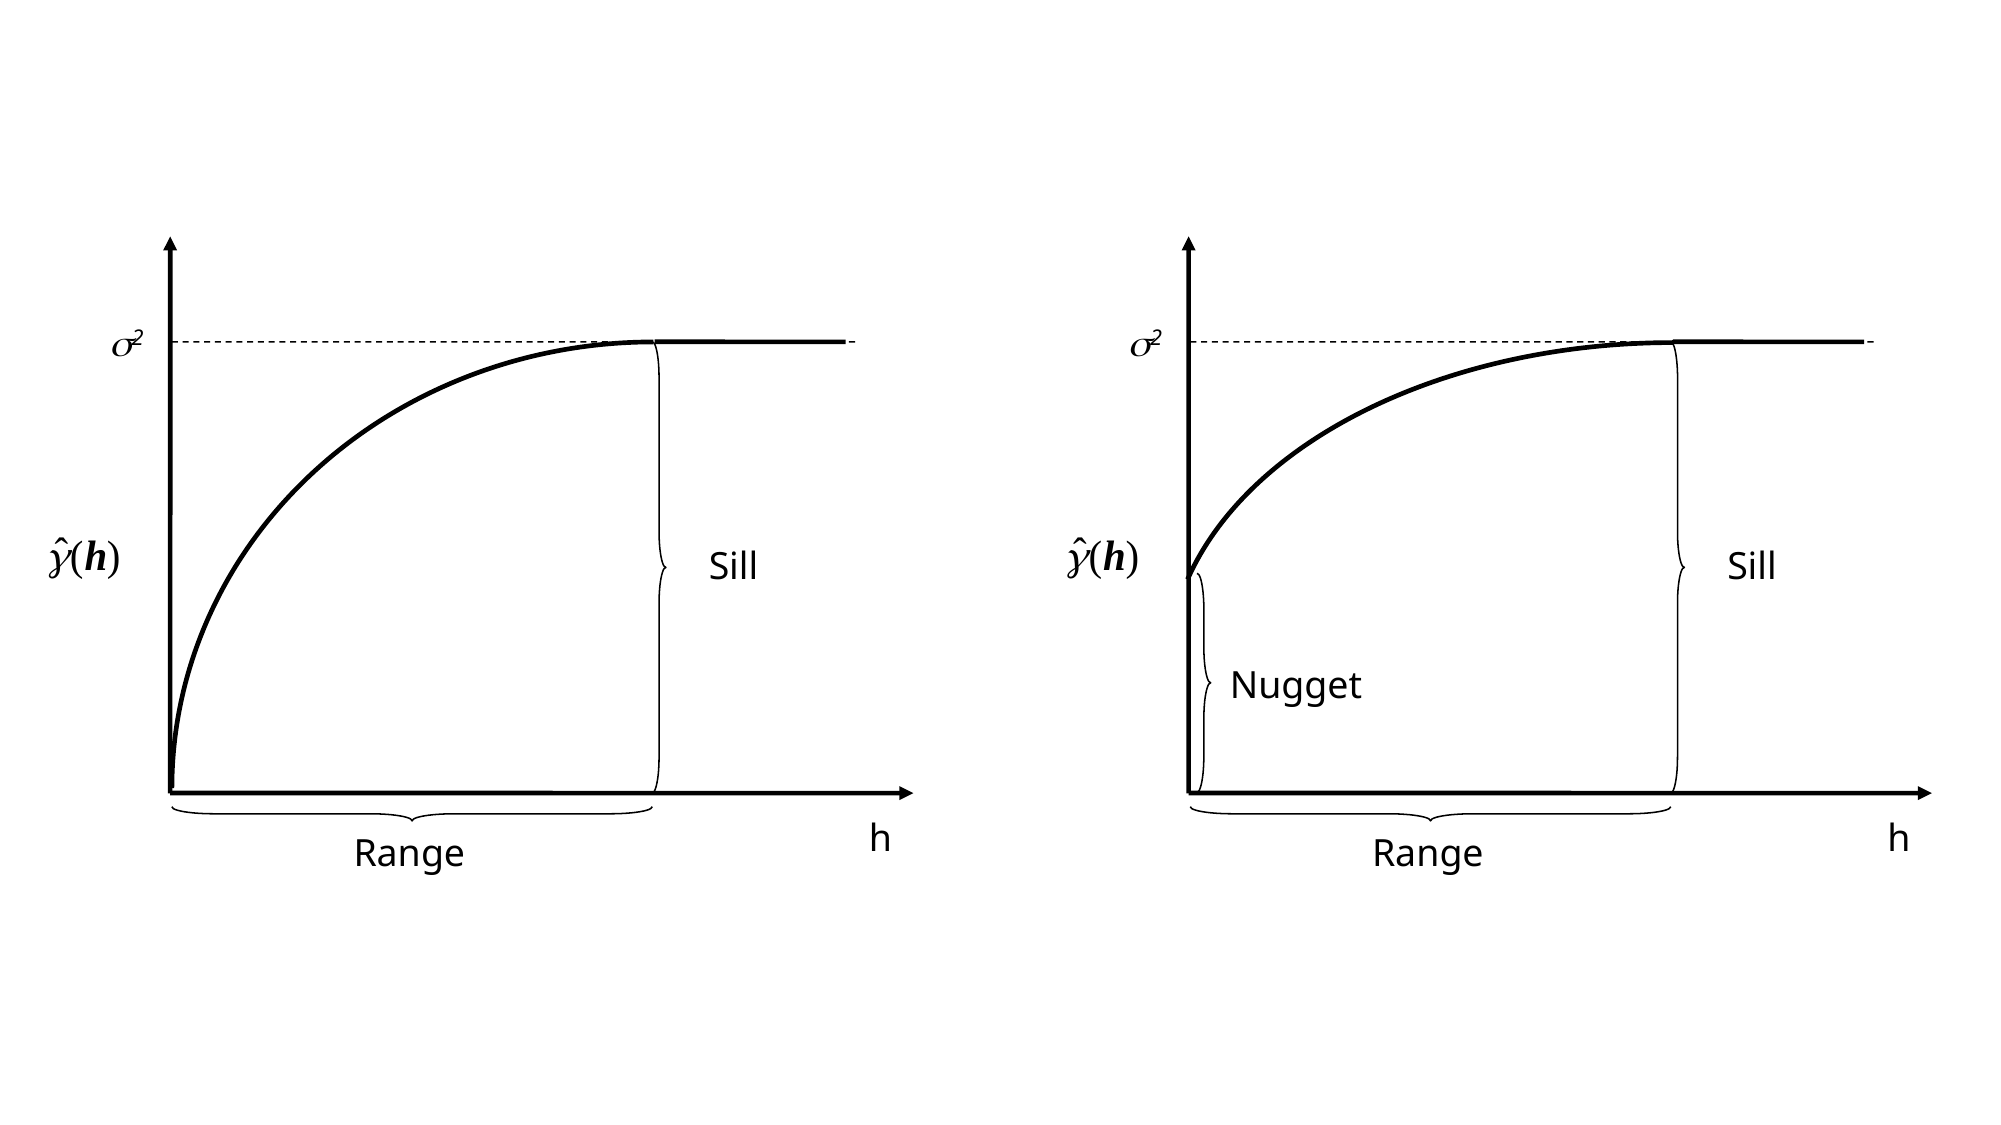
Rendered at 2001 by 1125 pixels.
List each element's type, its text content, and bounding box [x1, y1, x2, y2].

text_box s2 [1135, 311, 1178, 372]
text_box Range [1357, 821, 1499, 882]
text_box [41, 236, 1135, 1125]
text_box h [1872, 806, 1926, 867]
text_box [1188, 236, 1932, 794]
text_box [1059, 527, 1145, 589]
text_box [1190, 806, 1671, 821]
